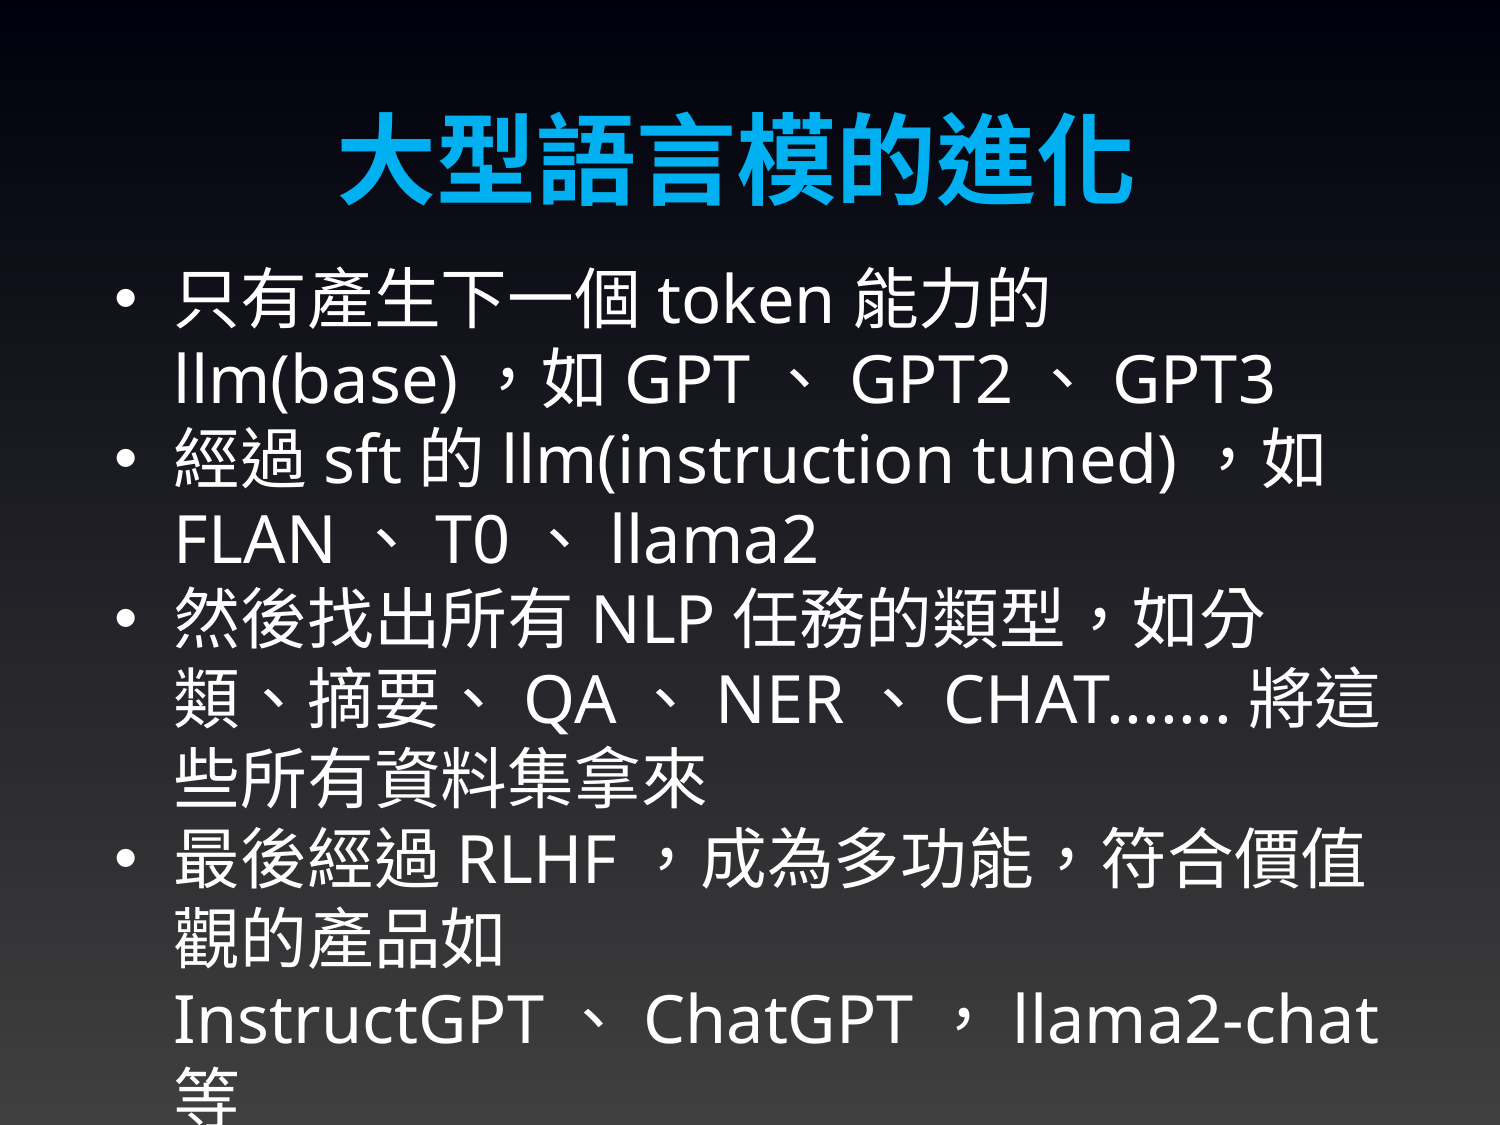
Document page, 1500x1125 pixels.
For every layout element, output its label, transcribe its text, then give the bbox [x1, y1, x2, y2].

text_box 大型語言模的進化 [321, 69, 1297, 233]
text_box 只有產生下一個token能力的llm(base)，如GPT、GPT2、GPT3 經過sft的llm(instruction tuned)，如FLAN、T0、llama2 然後找出所有NLP任務的類型，如分類、摘要、QA、NER、CHAT.......將這些所有資料集拿來 最後經過RLHF，成為多功能，符合價值觀的產品如InstructGPT、ChatGPT，llama2-chat等 [99, 249, 1400, 1125]
